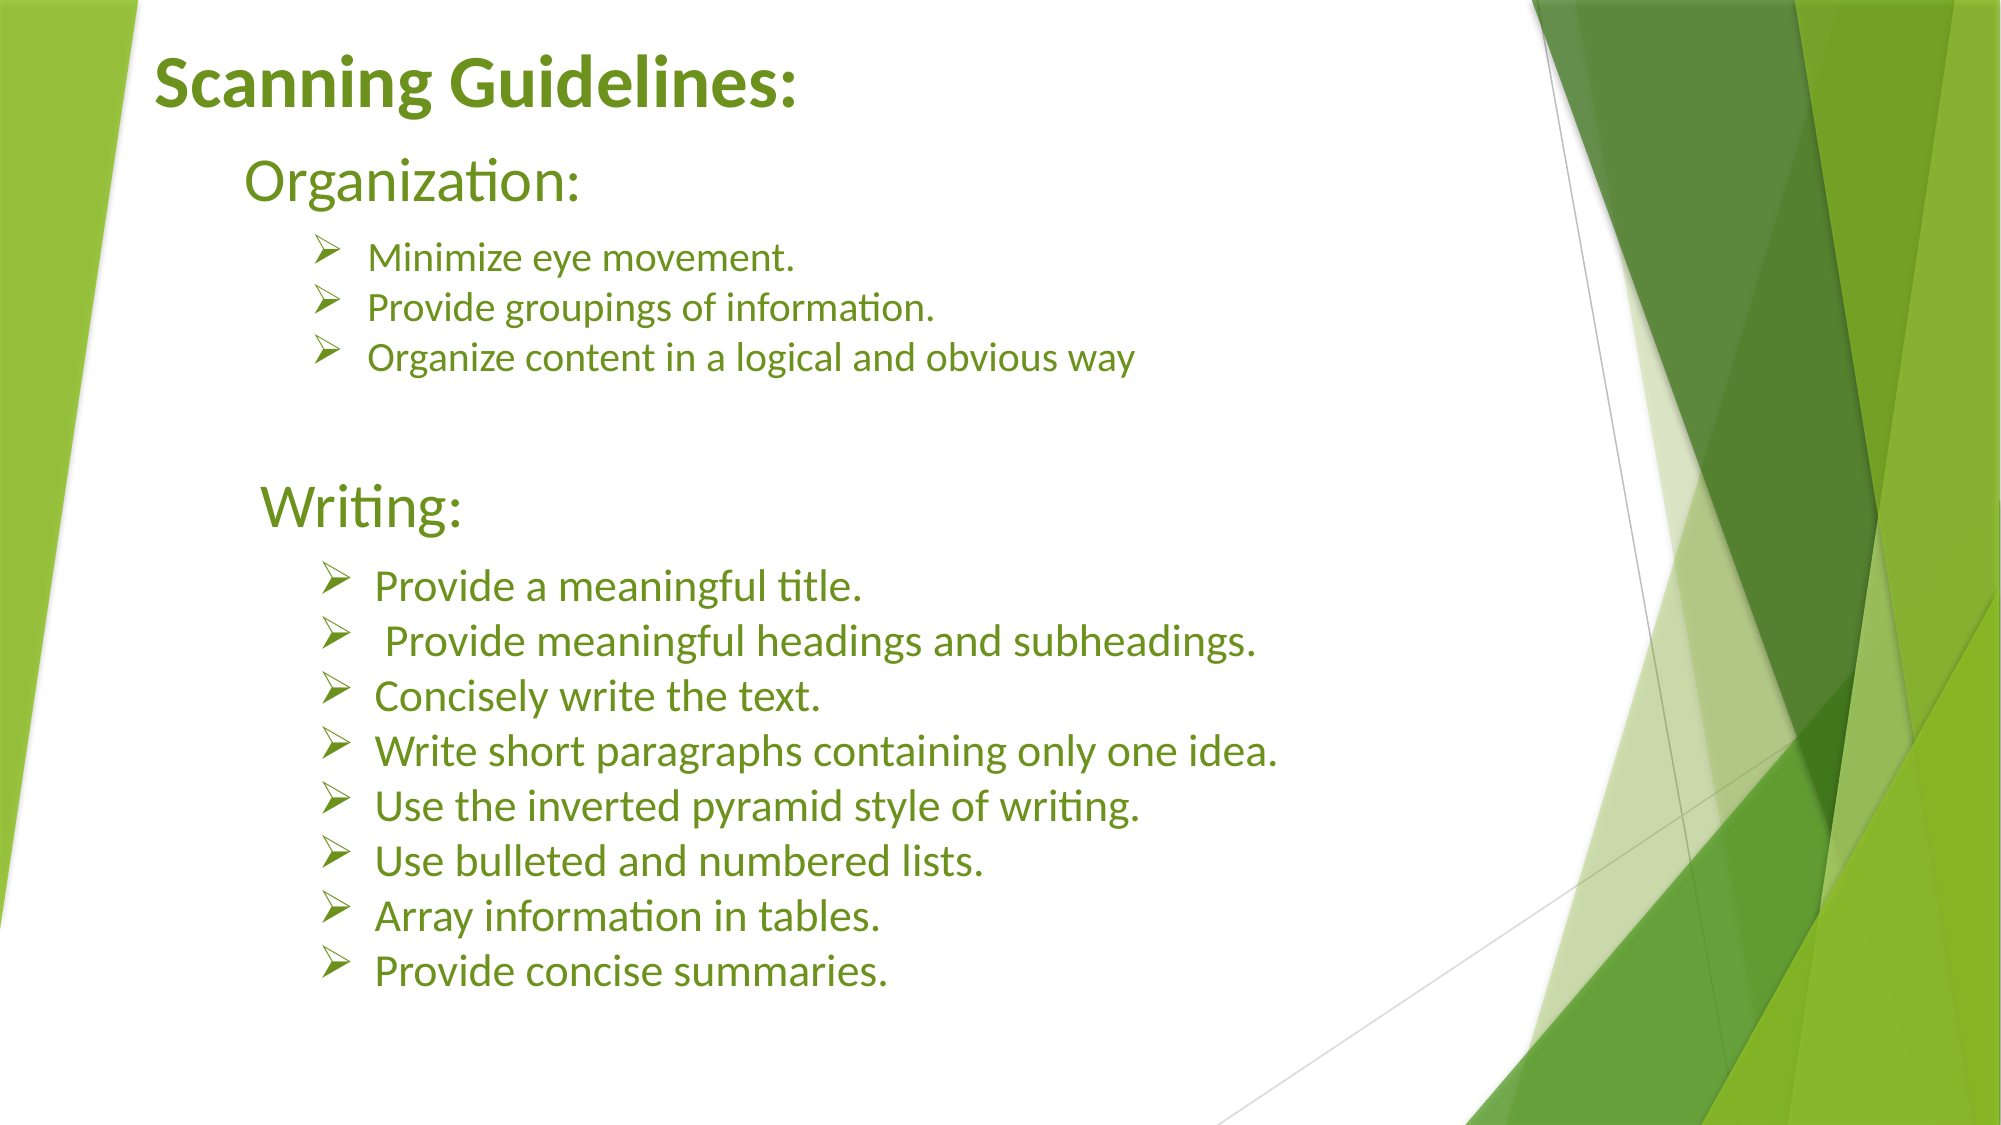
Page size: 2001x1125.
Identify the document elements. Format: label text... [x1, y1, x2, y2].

text_box Organization: [158, 131, 1227, 222]
text_box Provide a meaningful title. Provide meaningful headings and subheadings. Concisely write the text. Write short paragraphs containing only one idea. Use the inverted pyramid style of writing. Use bulleted and numbered lists. Array information in tables. Provide concise summaries. [303, 548, 1680, 1003]
text_box Writing: [246, 457, 618, 548]
text_box Scanning Guidelines: [139, 25, 873, 131]
text_box Minimize eye movement. Provide groupings of information. Organize content in a logical and obvious way [296, 222, 1484, 388]
